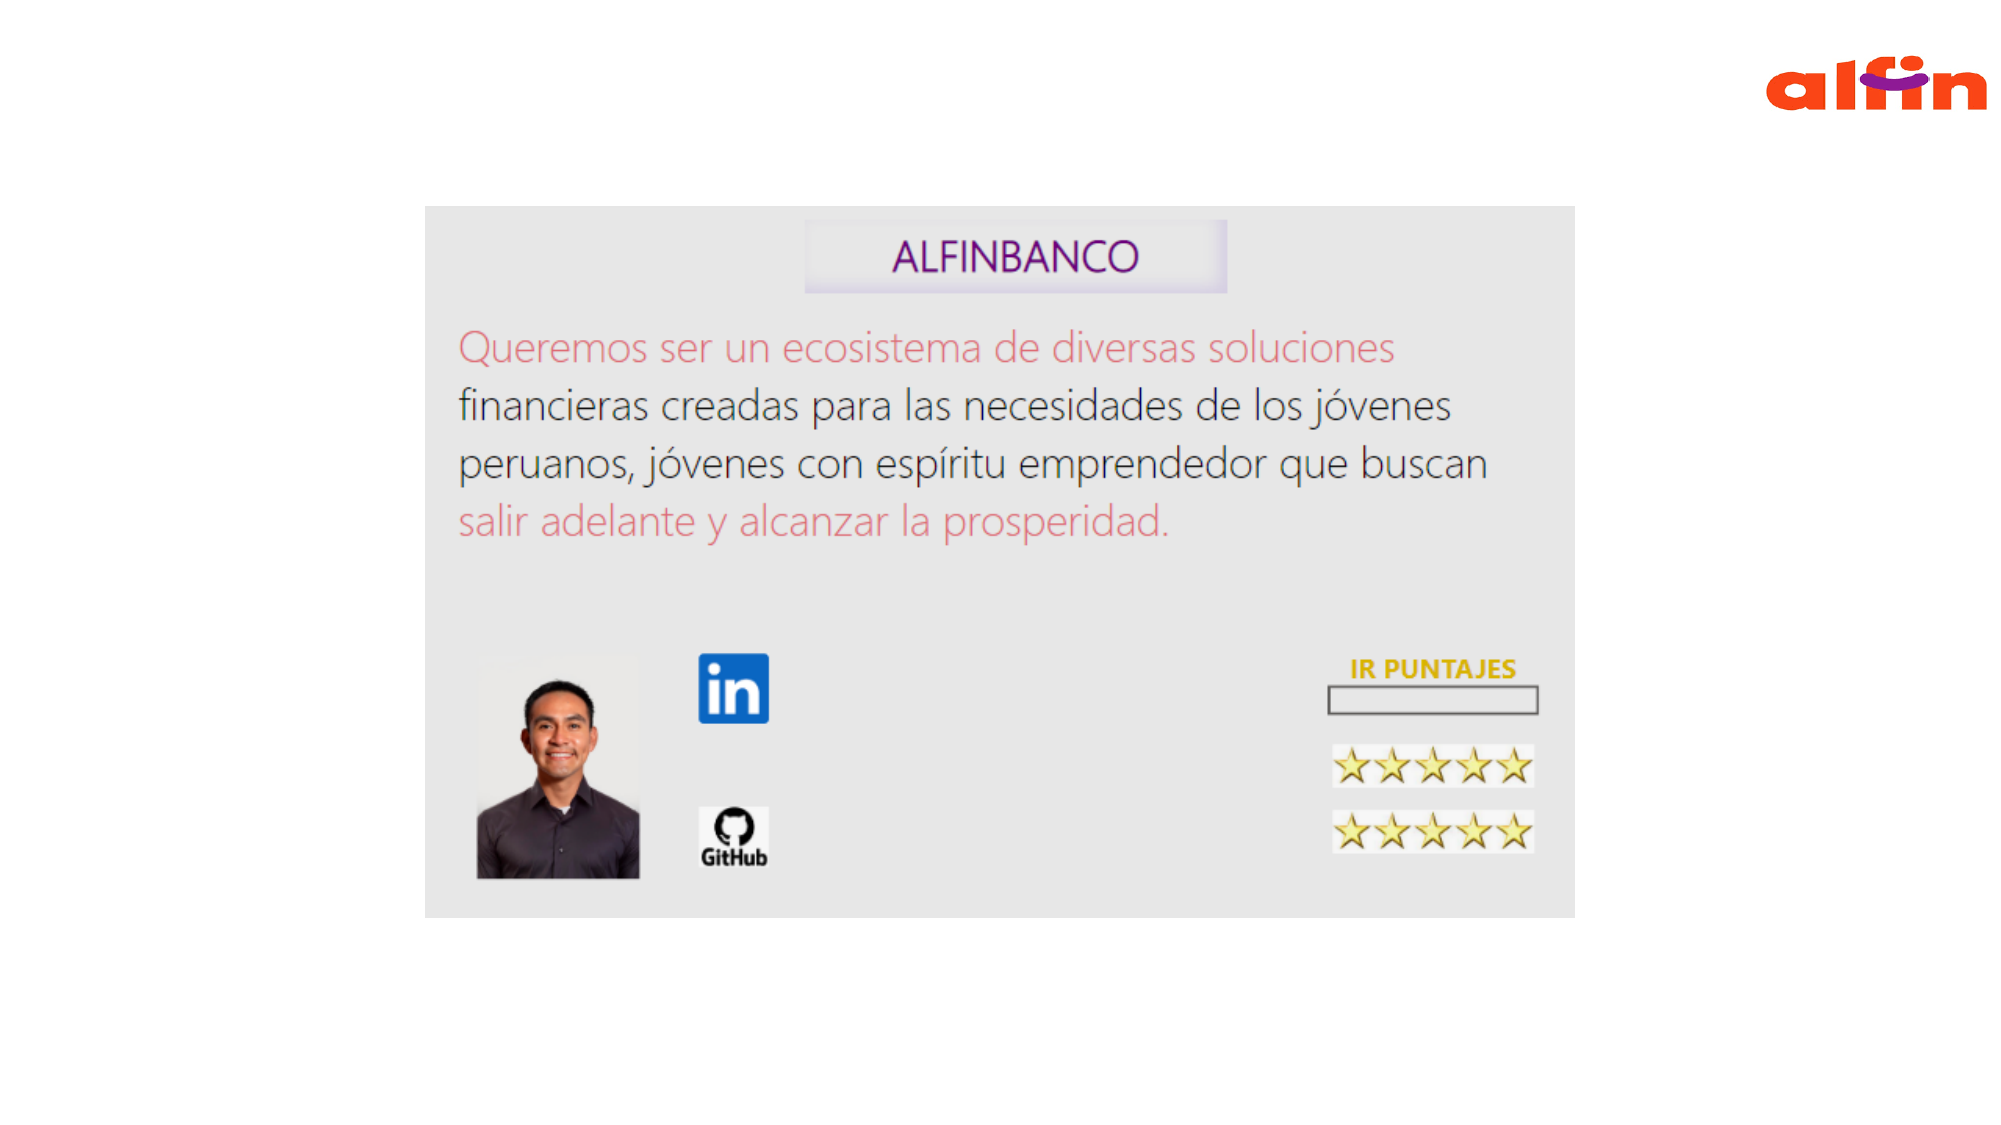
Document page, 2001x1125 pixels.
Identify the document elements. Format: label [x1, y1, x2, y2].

picture [1754, 0, 2000, 166]
picture [425, 206, 1575, 918]
